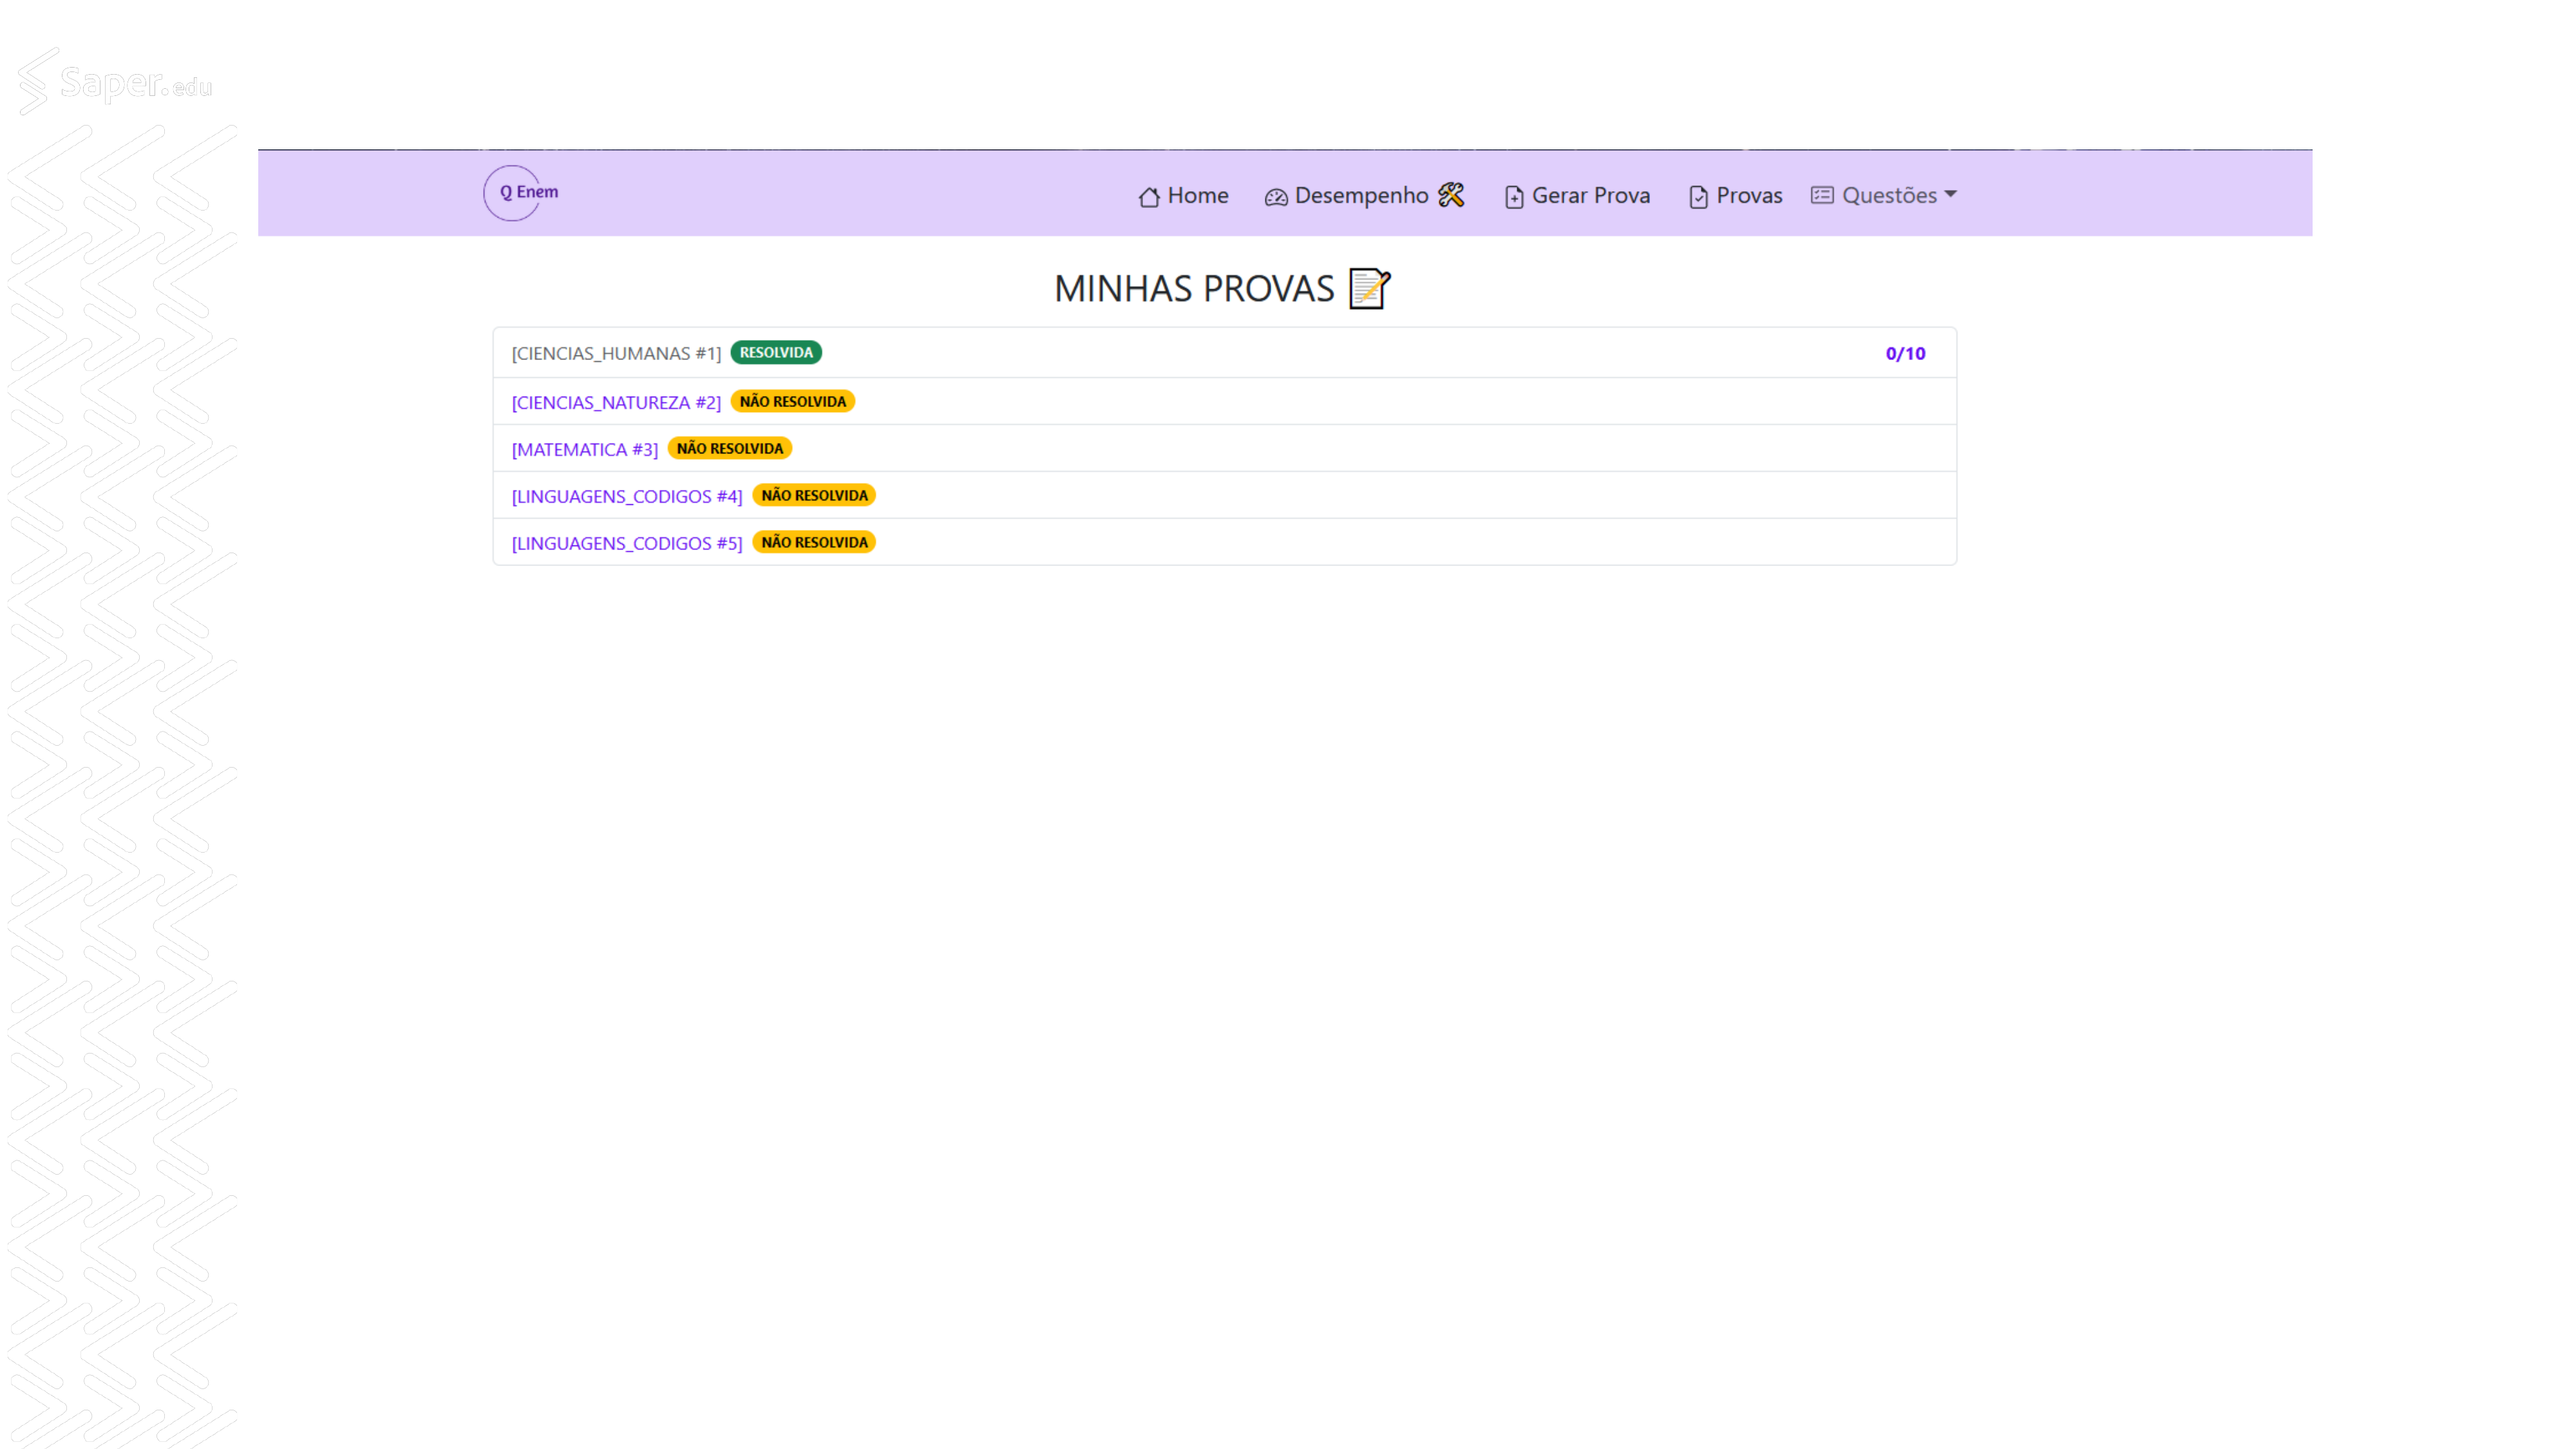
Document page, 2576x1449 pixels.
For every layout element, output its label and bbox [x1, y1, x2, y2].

picture [258, 149, 2313, 1250]
picture [18, 45, 213, 117]
picture [7, 125, 238, 1449]
